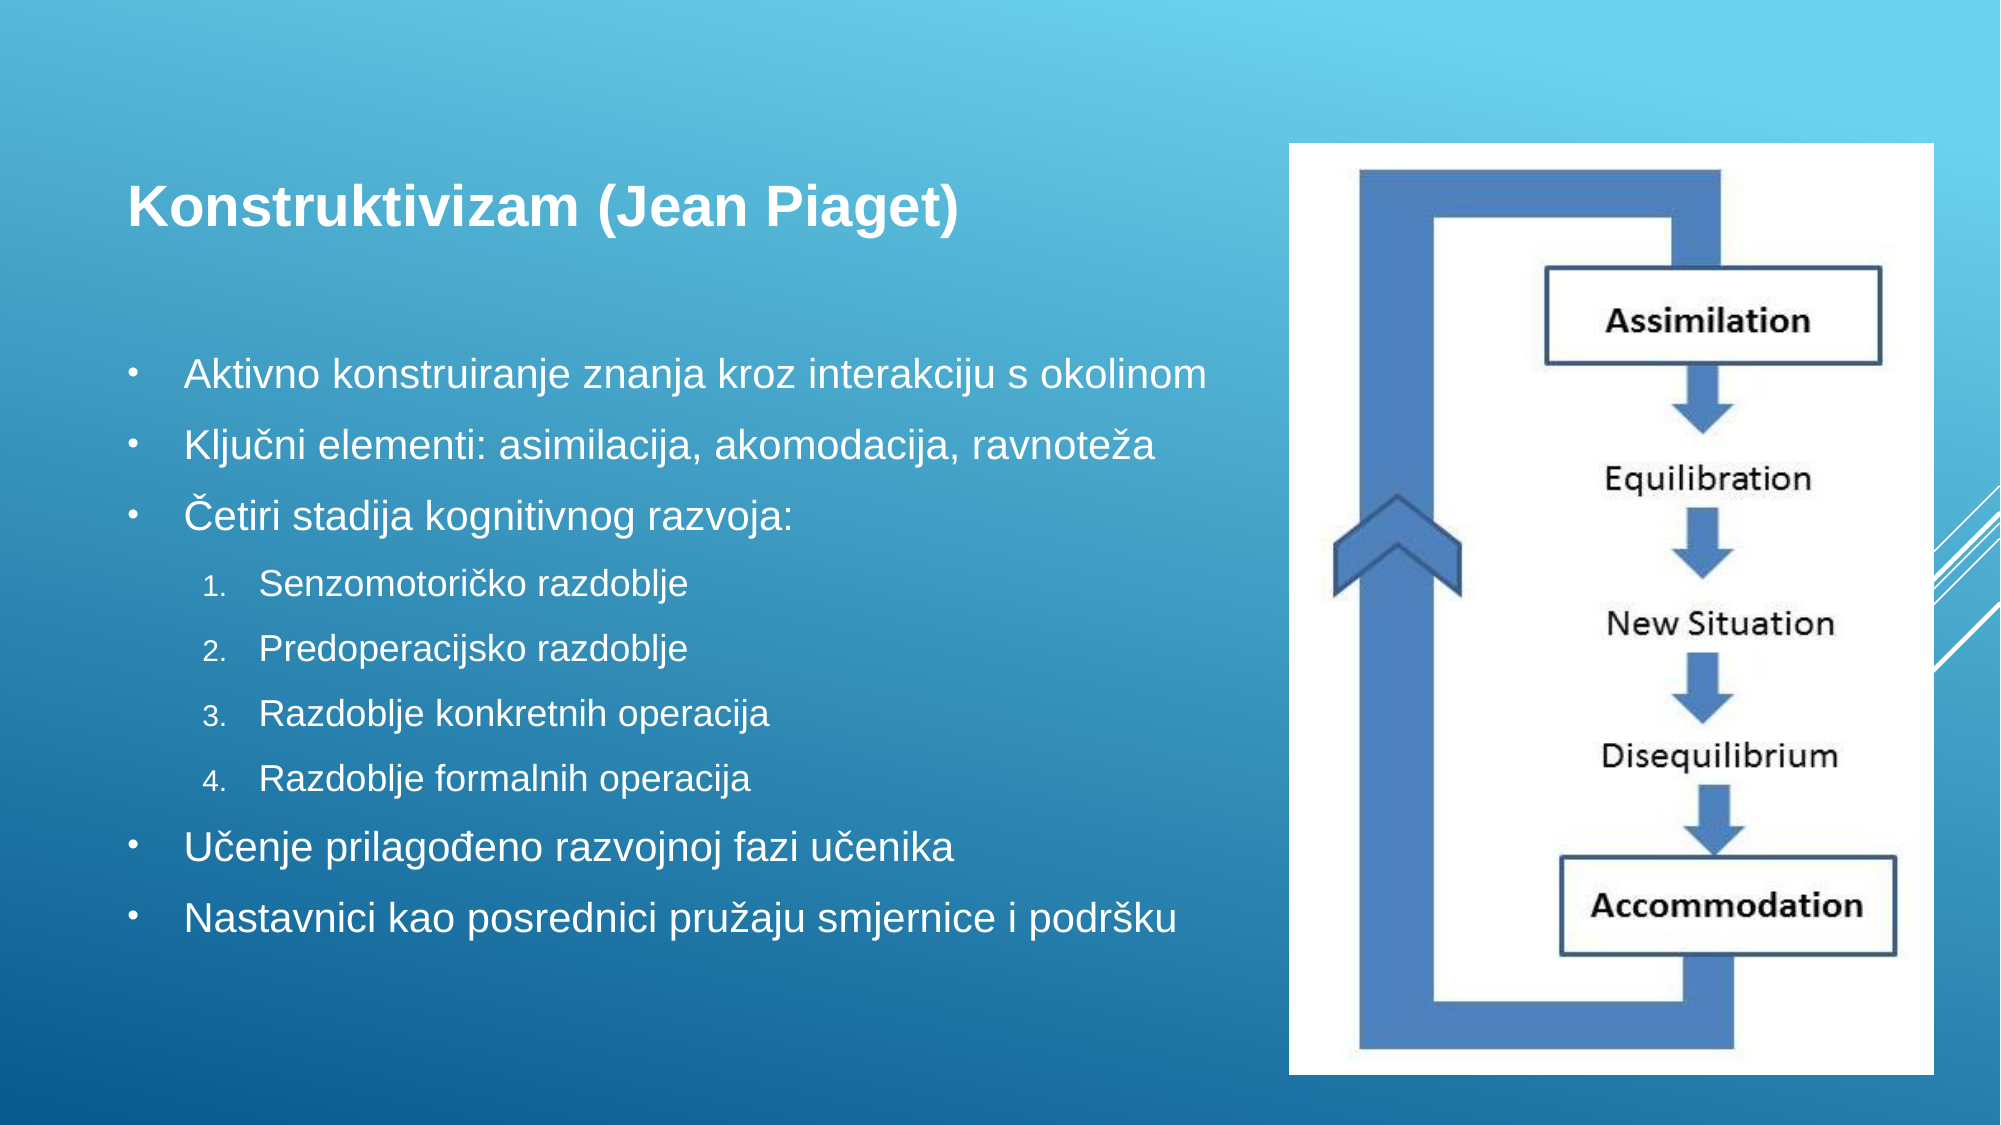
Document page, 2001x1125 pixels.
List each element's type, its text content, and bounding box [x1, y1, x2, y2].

picture [1289, 143, 1934, 1076]
title Konstruktivizam (Jean Piaget) [112, 79, 1513, 327]
list Aktivno konstruiranje znanja kroz interakciju s okolinom Ključni elementi: asimilacija, akomodacija, ravnoteža Četiri stadija kognitivnog razvoja: Senzomotoričko razdoblje Predoperacijsko razdoblje Razdoblje konkretnih operacija Razdoblje formalnih operacija Učenje prilagođeno razvojnoj fazi učenika Nastavnici kao posrednici pružaju smjernice i podršku [112, 339, 1289, 982]
